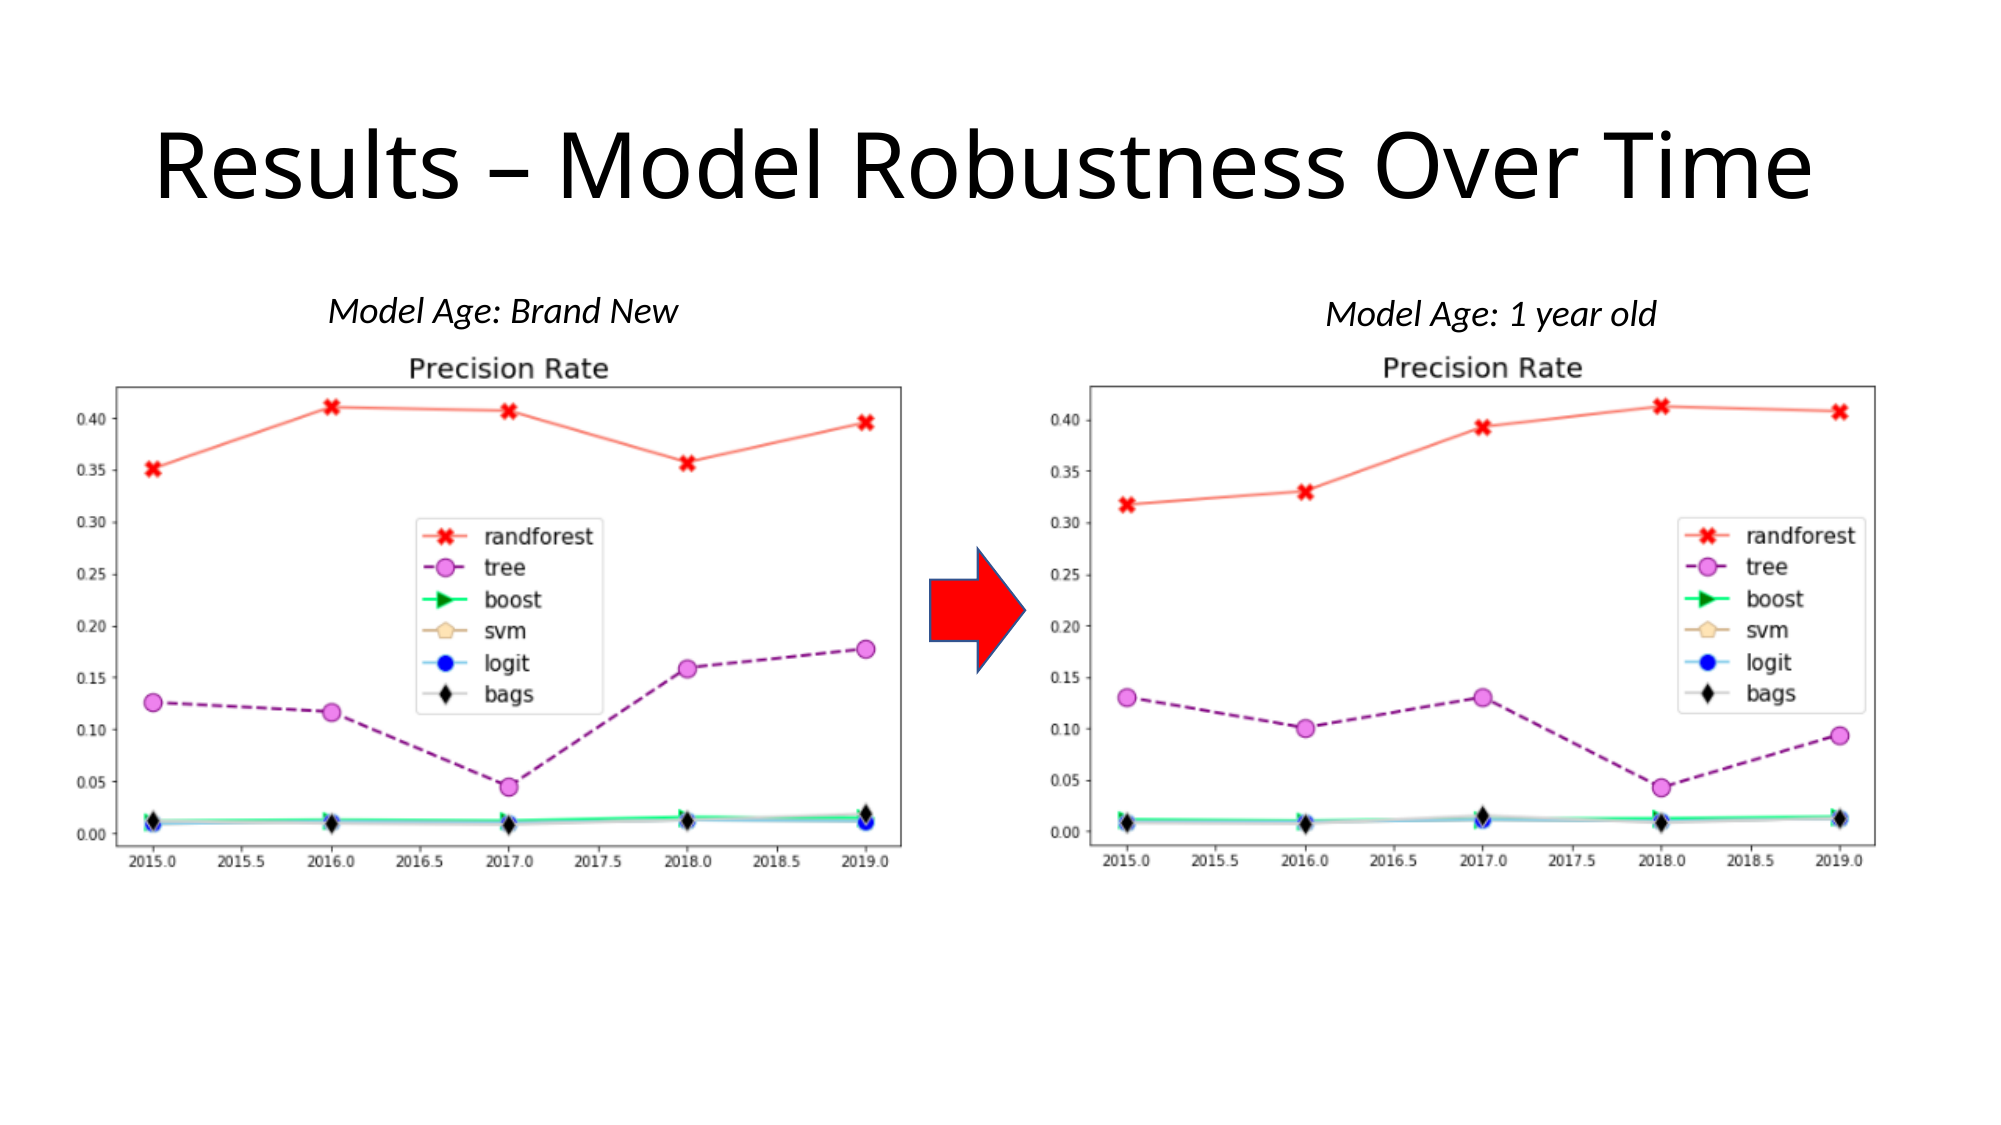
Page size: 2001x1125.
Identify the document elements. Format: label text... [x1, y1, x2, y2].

text_box Model Age: 1 year old [1310, 281, 1713, 339]
title Results – Model Robustness Over Time [137, 59, 1863, 278]
picture [61, 346, 913, 875]
picture [1037, 339, 1887, 882]
text_box [929, 545, 1027, 675]
text_box Model Age: Brand New [312, 278, 715, 339]
